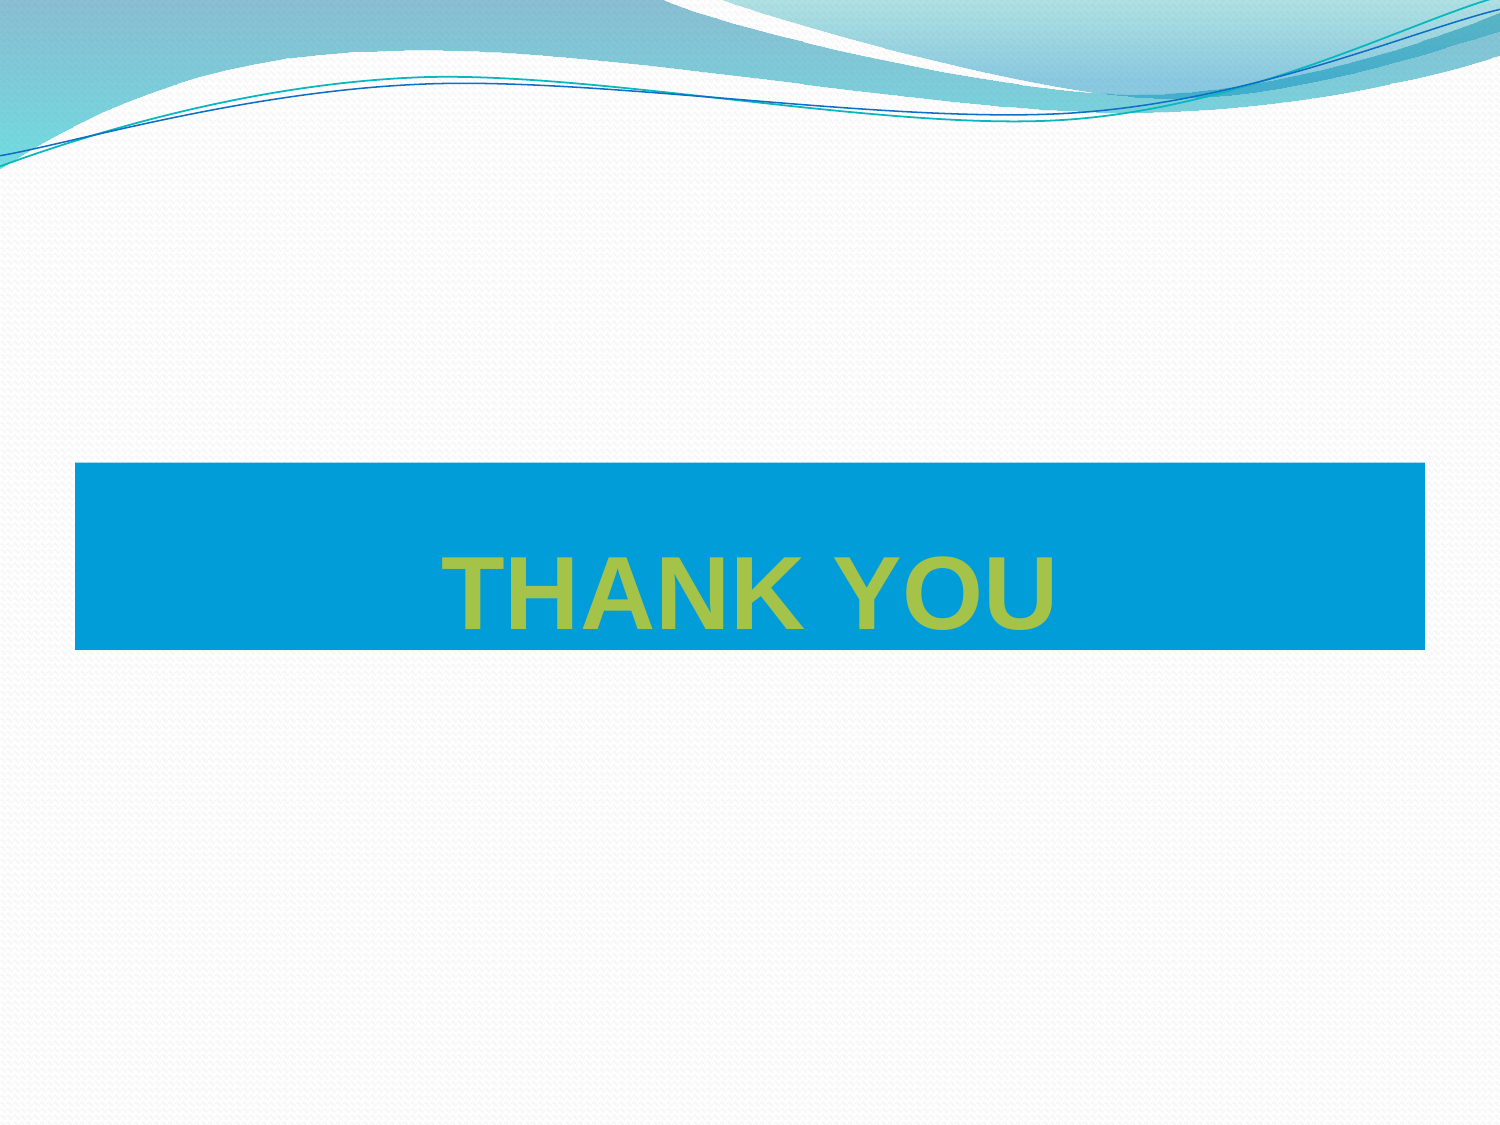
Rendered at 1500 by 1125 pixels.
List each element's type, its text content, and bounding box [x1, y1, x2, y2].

title THANK YOU [75, 462, 1425, 650]
